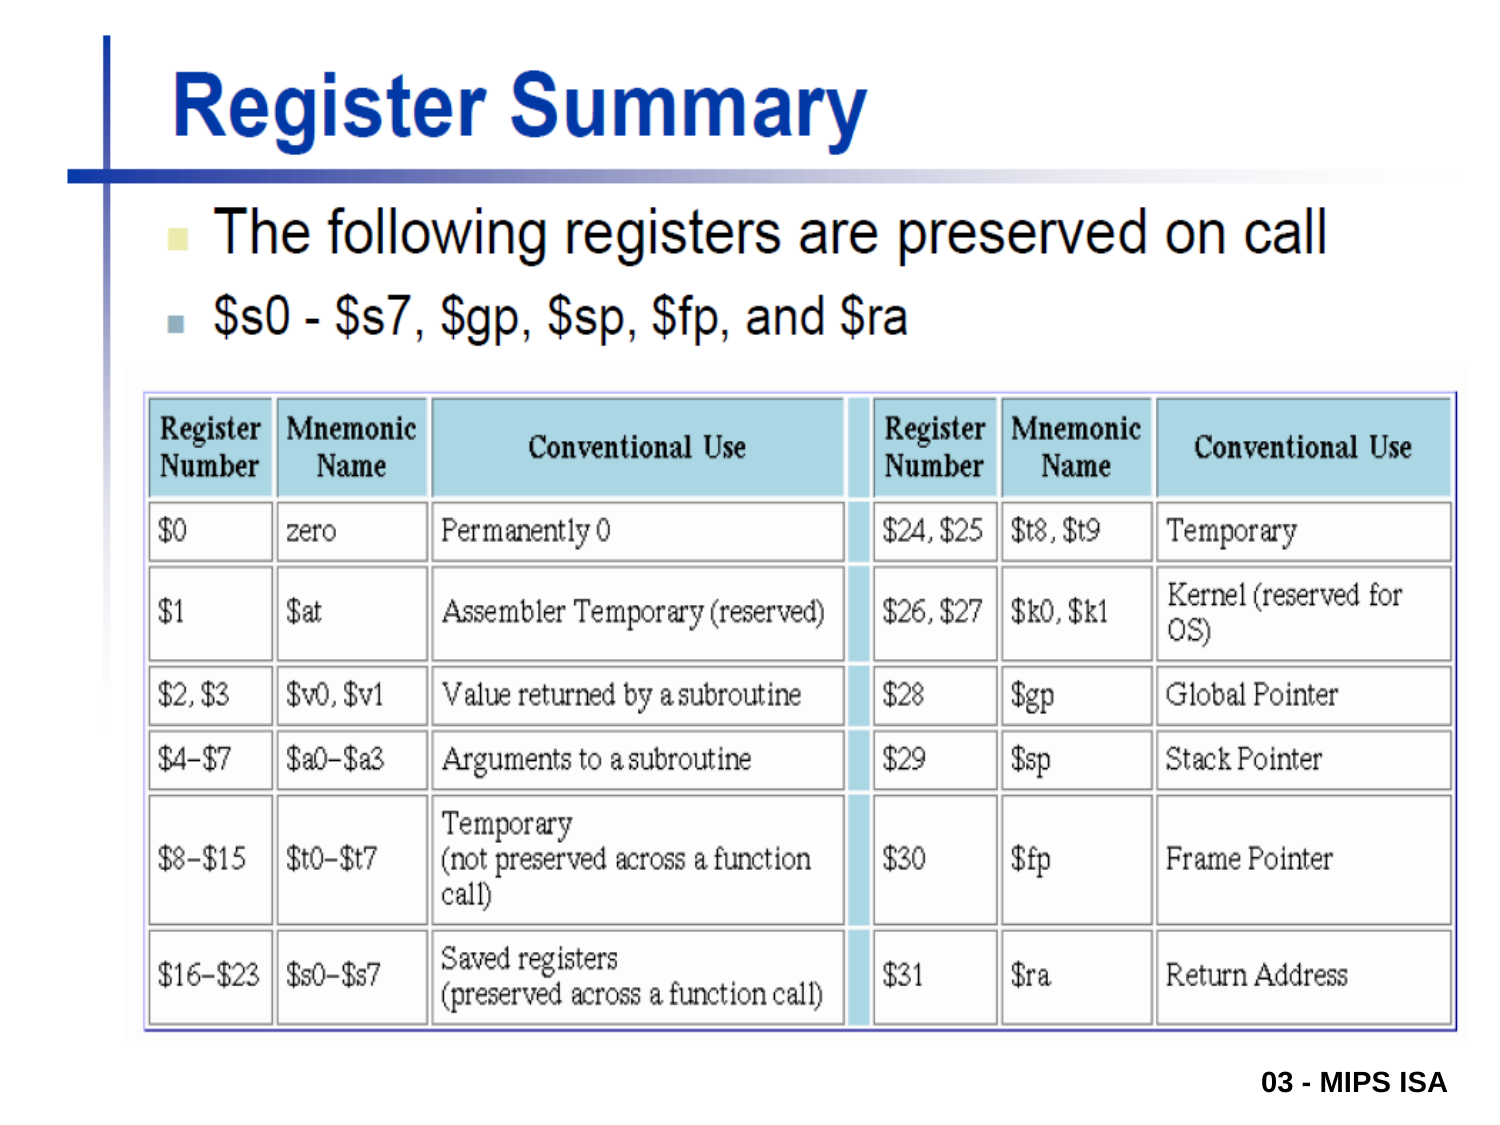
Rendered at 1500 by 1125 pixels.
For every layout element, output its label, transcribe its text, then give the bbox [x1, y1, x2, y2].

footer 03 - MIPS ISA [277, 1049, 1471, 1106]
picture [42, 0, 1467, 1048]
